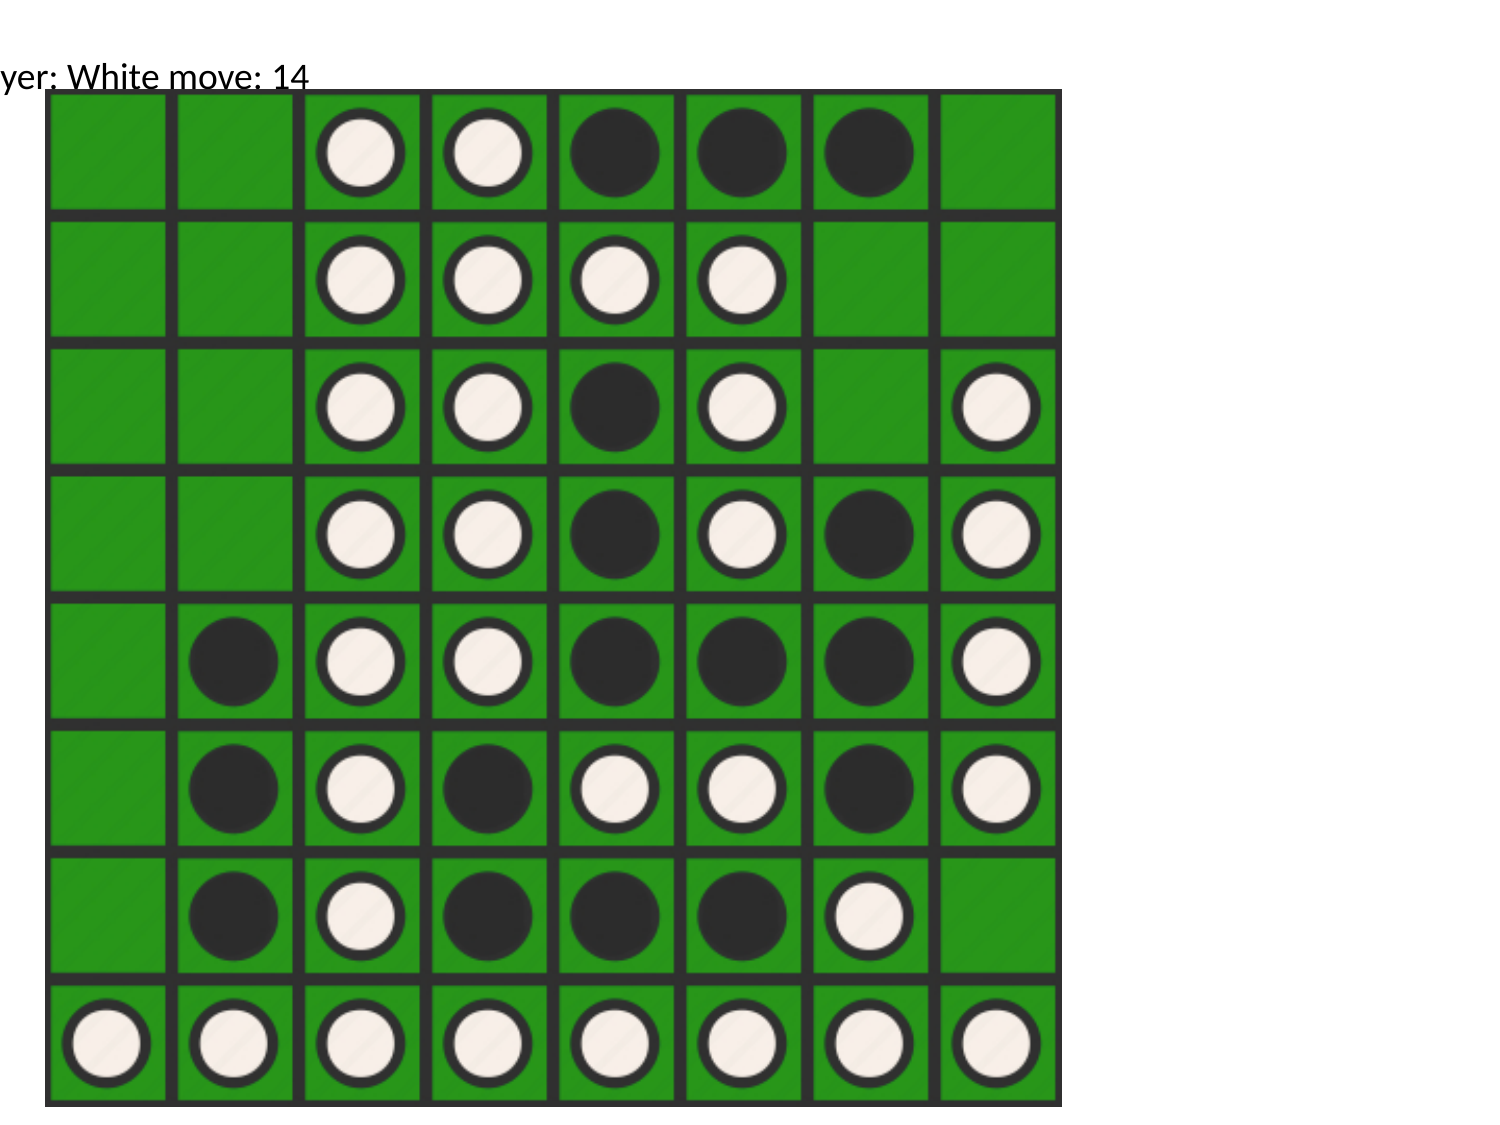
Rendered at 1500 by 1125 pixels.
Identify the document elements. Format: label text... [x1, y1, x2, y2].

picture [44, 89, 1062, 1107]
text_box turn: 44 player: White move: 14 [0, 44, 325, 105]
